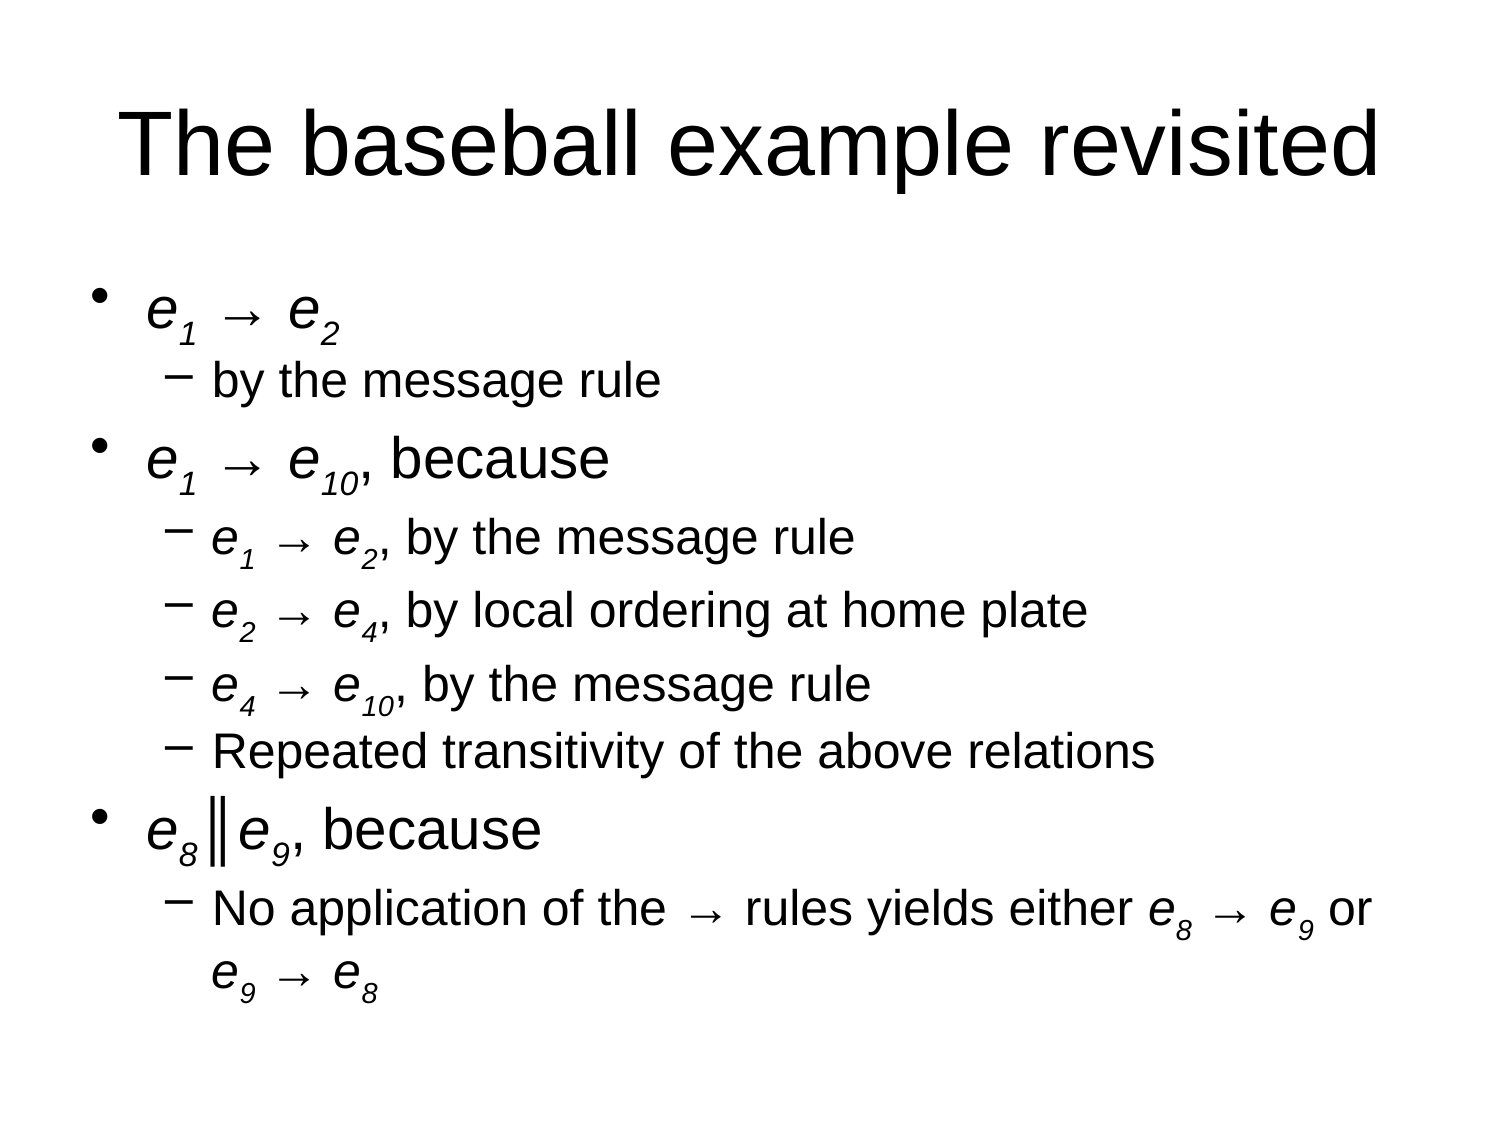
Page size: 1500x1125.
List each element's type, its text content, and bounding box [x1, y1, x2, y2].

title The baseball example revisited [75, 45, 1425, 233]
list e1 → e2 by the message rule e1 → e10, because e1 → e2, by the message rule e2 → e4, by local ordering at home plate e4 → e10, by the message rule Repeated transitivity of the above relations e8║e9, because No application of the → rules yields either e8 → e9 or e9 → e8 [75, 262, 1425, 1005]
